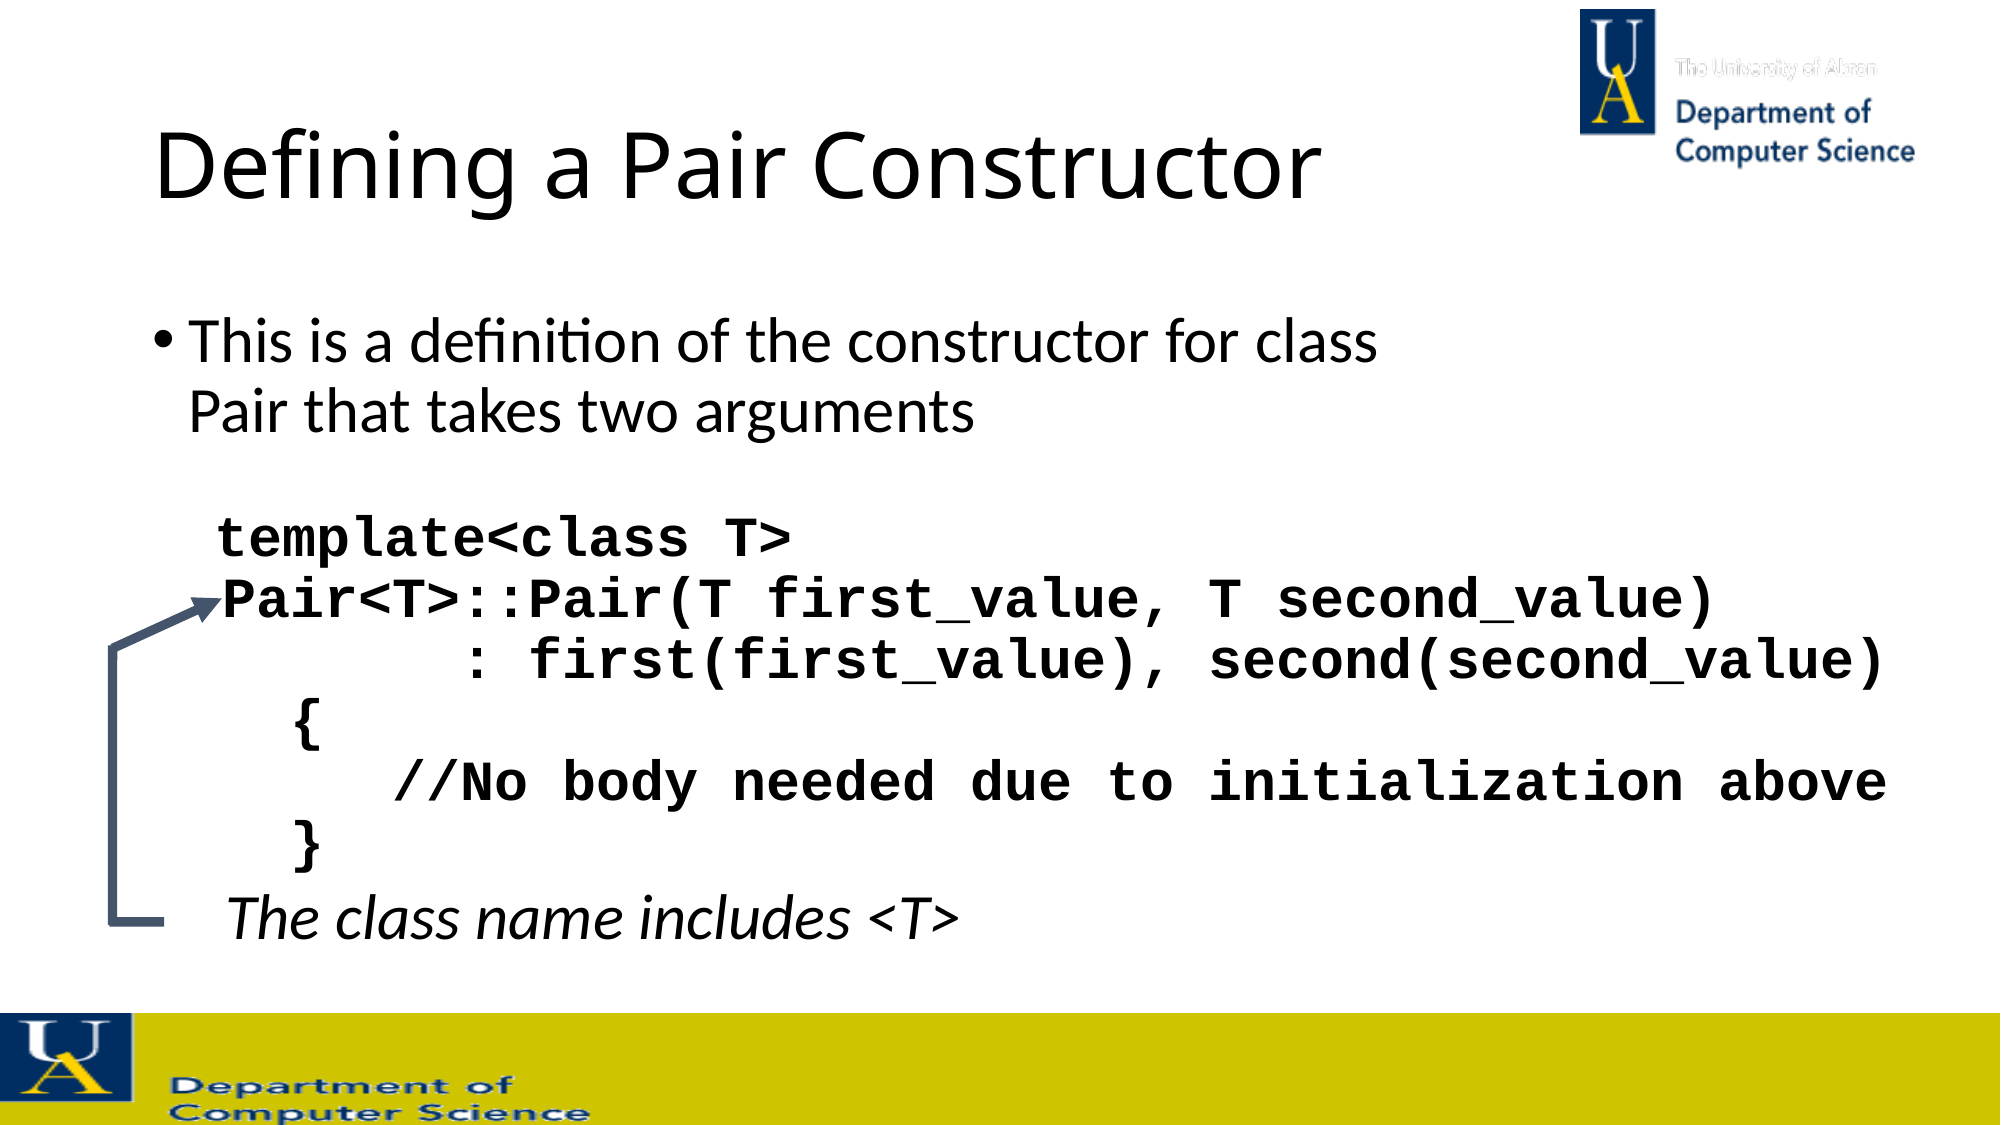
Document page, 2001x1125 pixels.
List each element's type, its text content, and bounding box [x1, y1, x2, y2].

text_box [109, 598, 222, 925]
picture [1580, 9, 2001, 198]
title Defining a Pair Constructor [137, 59, 1863, 278]
picture [0, 1013, 2000, 1125]
list This is a definition of the constructor for class Pair that takes two arguments template<class T> Pair<T>::Pair(T first_value, T second_value) : first(first_value), second(second_value) { //No body needed due to initialization above } The class name includes <T> [137, 299, 1963, 1014]
